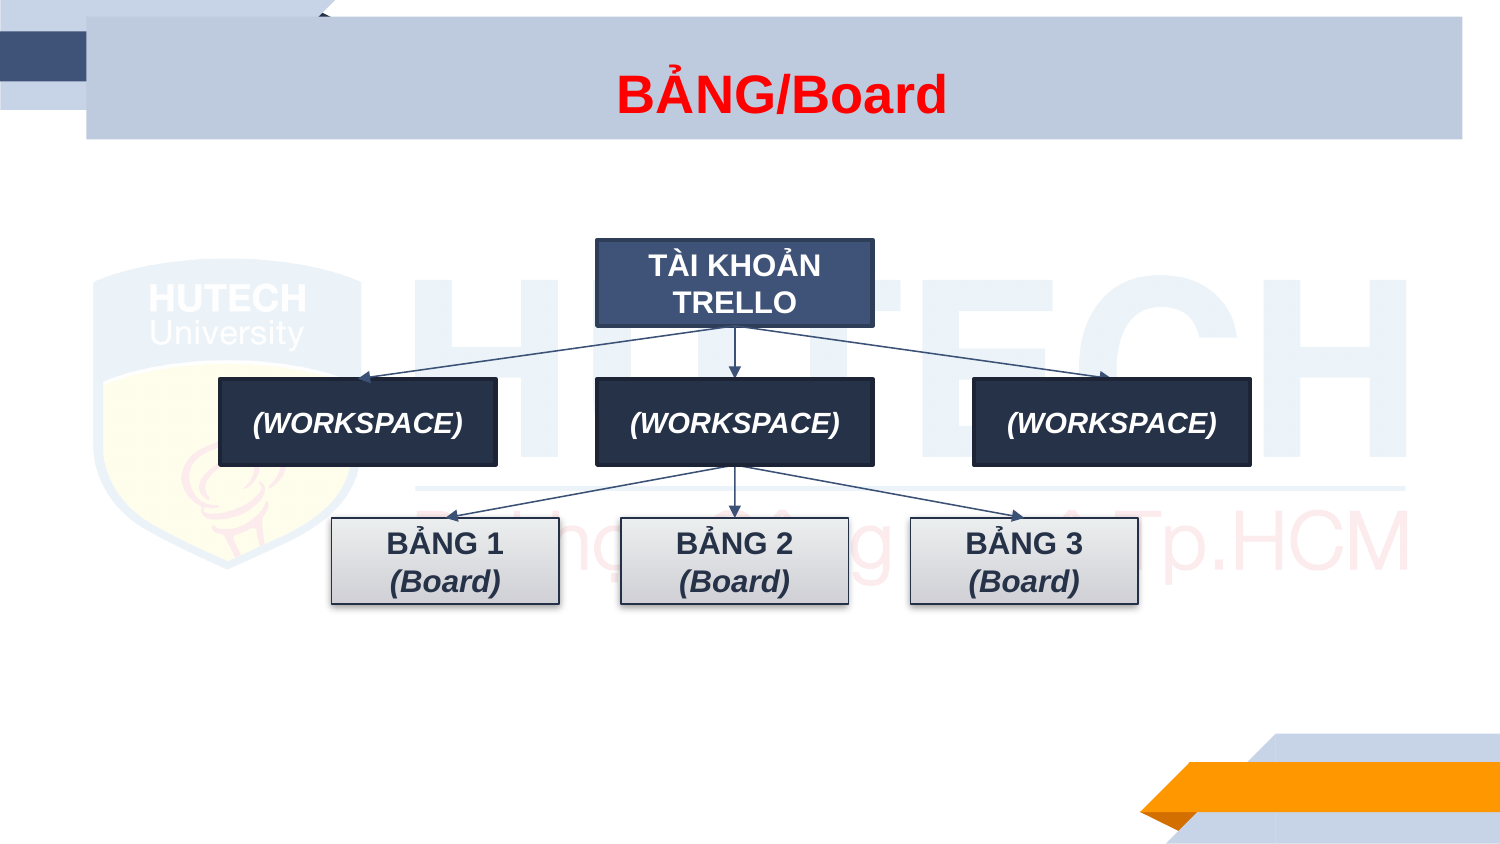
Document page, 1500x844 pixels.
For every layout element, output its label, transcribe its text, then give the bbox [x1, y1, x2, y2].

slide_number [1249, 760, 1494, 813]
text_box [219, 239, 1250, 605]
text_box BẢNG/Board [86, 16, 1463, 140]
picture [0, 181, 1500, 663]
